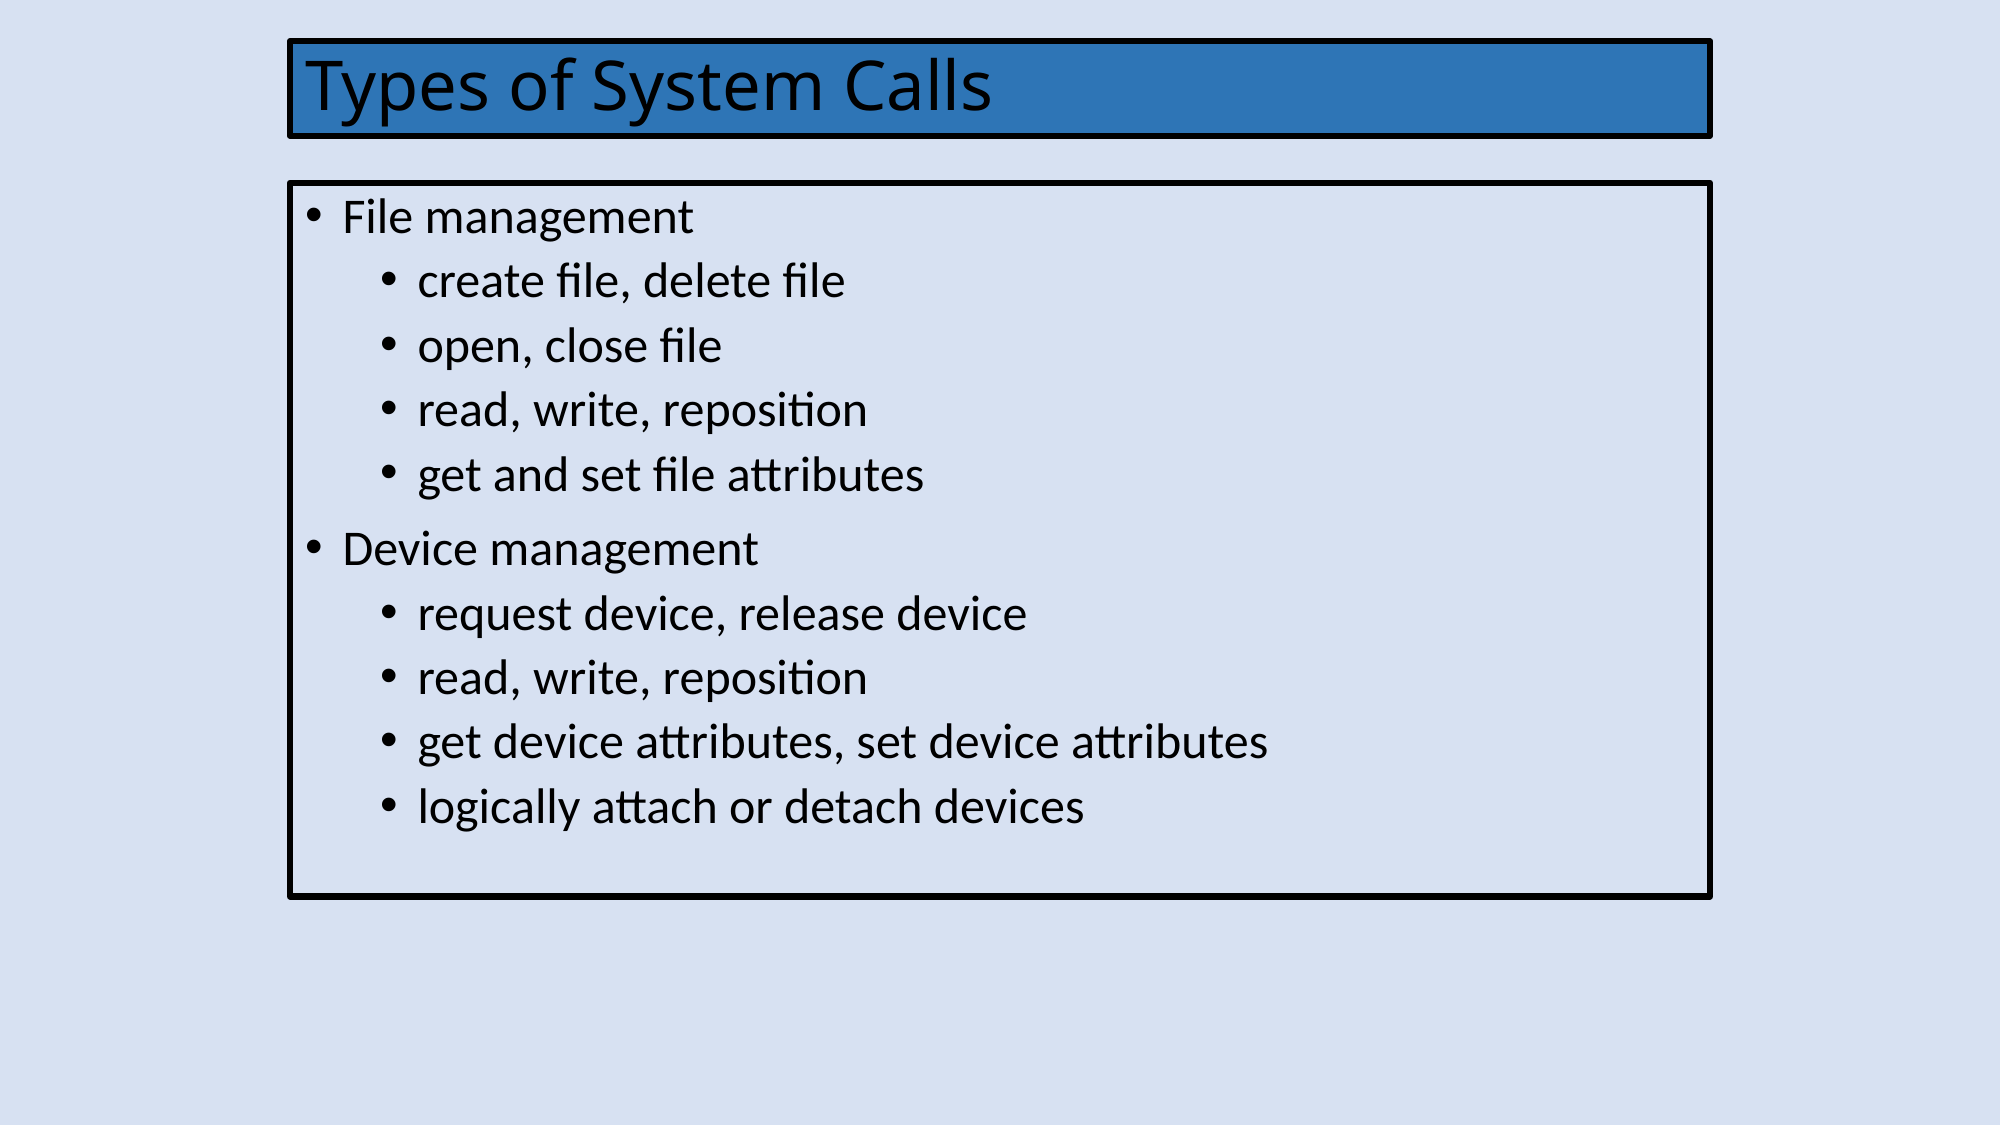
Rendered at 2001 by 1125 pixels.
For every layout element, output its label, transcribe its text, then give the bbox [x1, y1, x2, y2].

list File management create file, delete file open, close file read, write, reposition get and set file attributes Device management request device, release device read, write, reposition get device attributes, set device attributes logically attach or detach devices [290, 182, 1710, 897]
text_box Types of System Calls [290, 41, 1710, 136]
